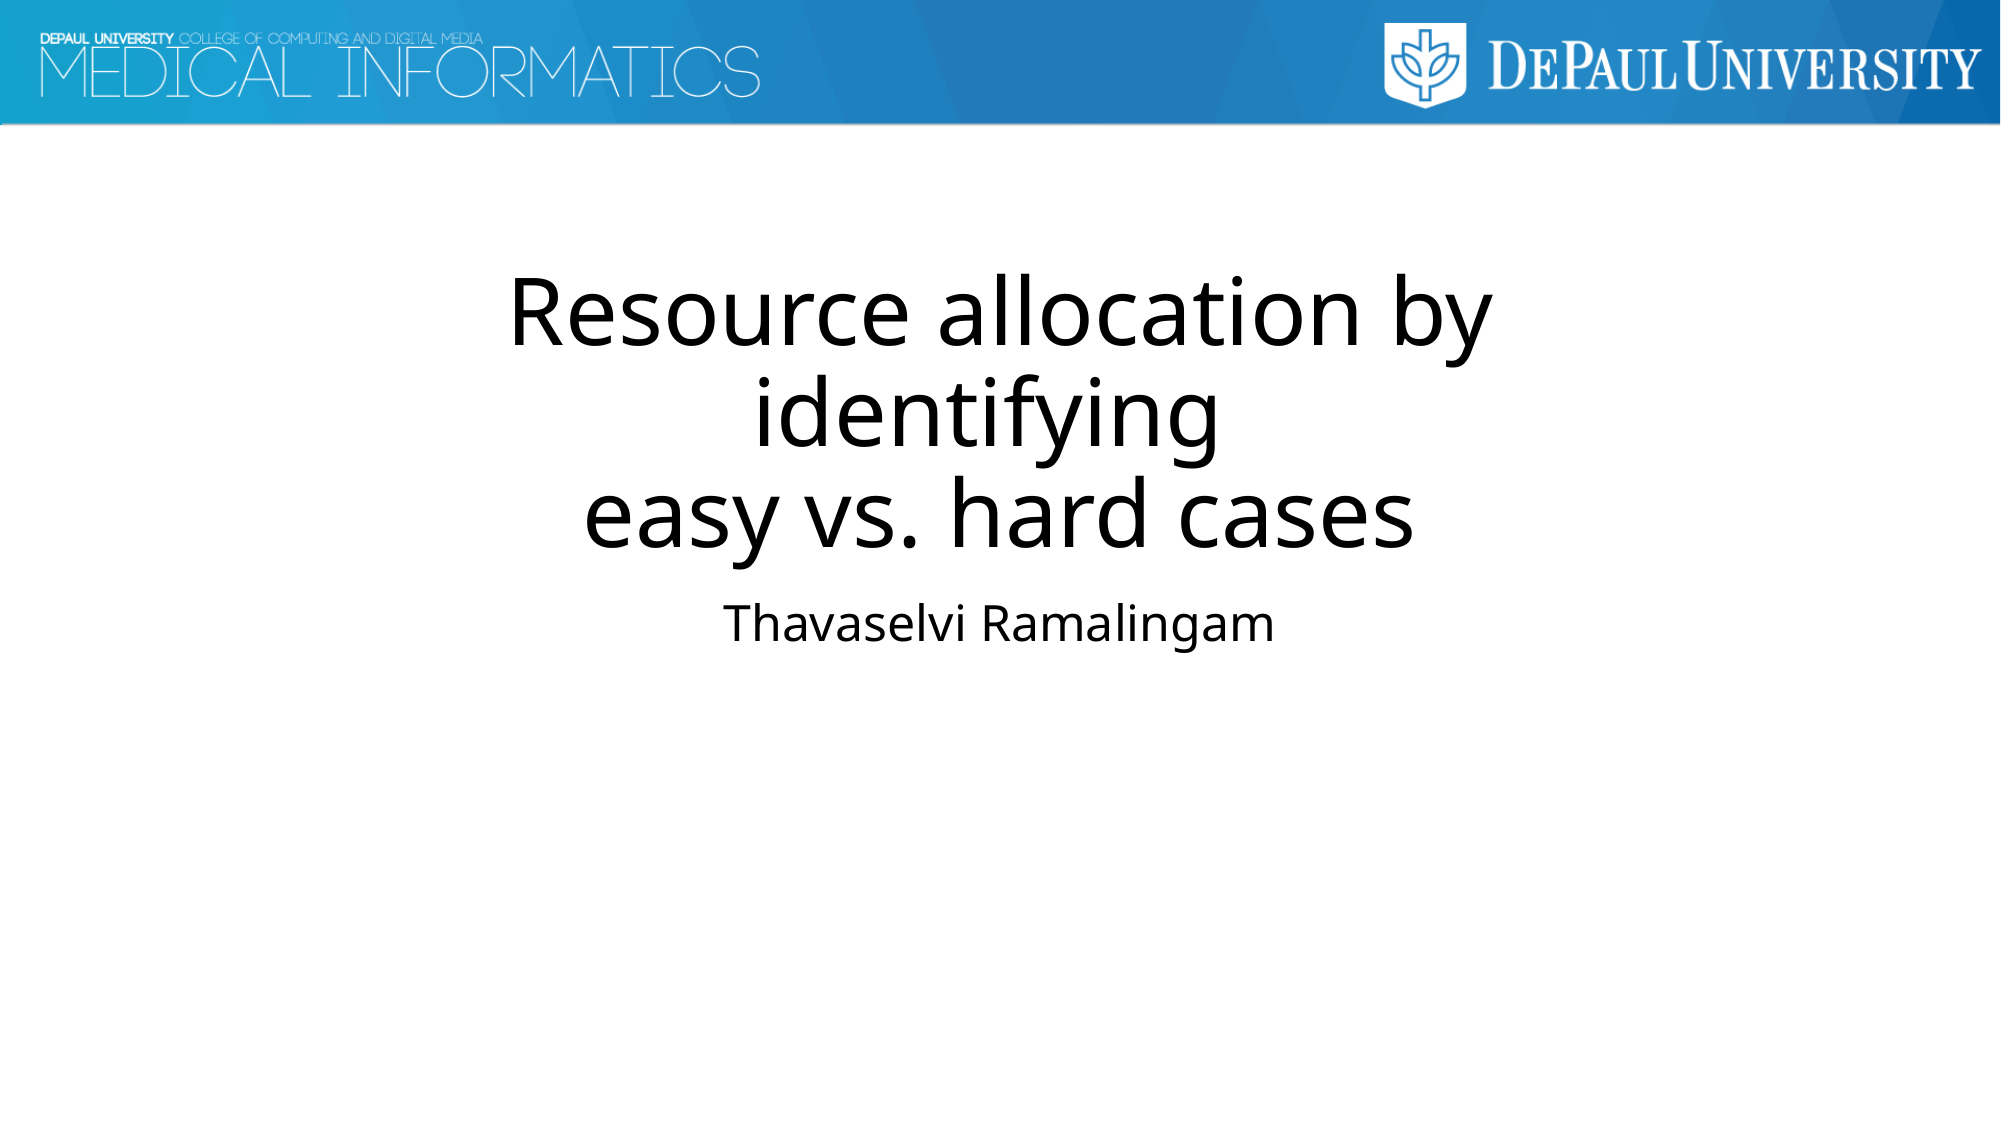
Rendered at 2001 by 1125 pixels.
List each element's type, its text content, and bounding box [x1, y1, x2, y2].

title Resource allocation by identifying easy vs. hard cases [249, 184, 1750, 576]
picture [0, 0, 2001, 1125]
subtitle Thavaselvi Ramalingam [249, 590, 1750, 863]
